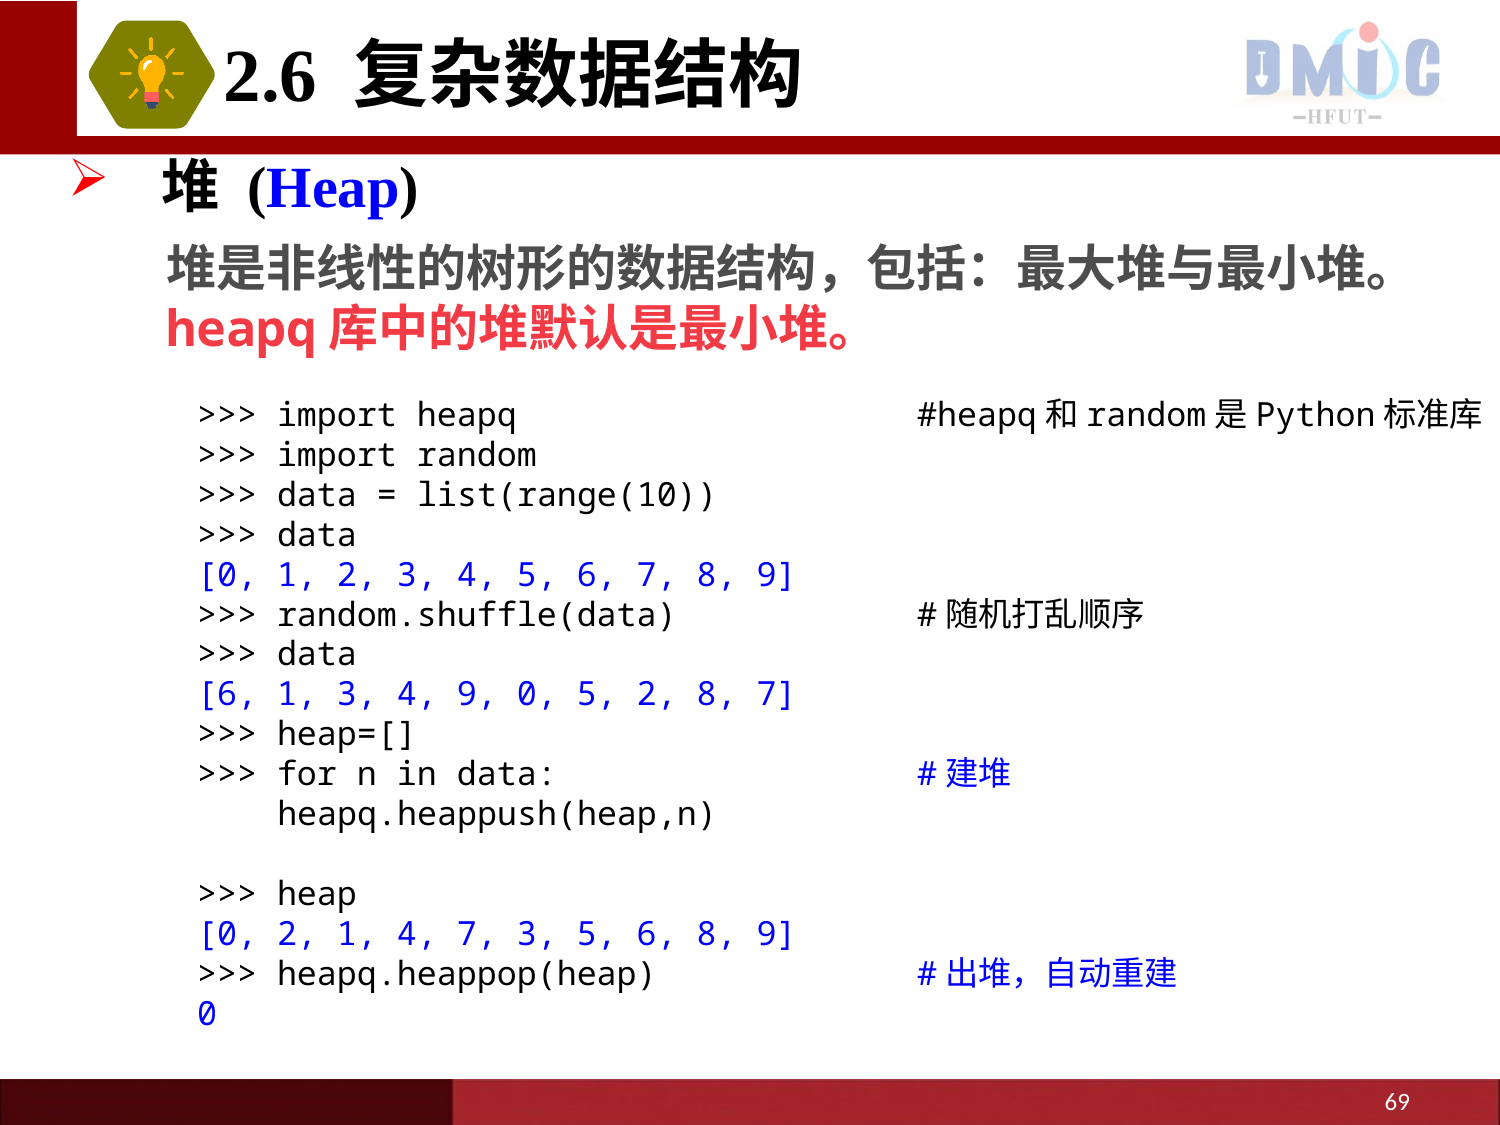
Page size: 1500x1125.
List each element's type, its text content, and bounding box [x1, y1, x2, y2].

text_box 堆 (Heap) [53, 113, 1500, 270]
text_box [0, 19, 1176, 129]
slide_number 69 [1074, 1081, 1425, 1119]
list def inOrder(self): #中序遍历 if self.__left: self.__left.inOrder() print(self.__data) if self.__right: self.__right.inOrder() if __name__ == '__main__': print('Please use me as a module.') [1210, 21, 1472, 113]
text_box 堆是非线性的树形的数据结构，包括：最大堆与最小堆。 heapq库中的堆默认是最小堆。 [151, 229, 1500, 425]
picture [0, 1079, 1500, 1125]
list >>> import heapq #heapq和random是Python标准库 >>> import random >>> data = list(range(10)) >>> data [0, 1, 2, 3, 4, 5, 6, 7, 8, 9] >>> random.shuffle(data) #随机打乱顺序 >>> data [6, 1, 3, 4, 9, 0, 5, 2, 8, 7] >>> heap=[] >>> for n in data: #建堆 heapq.heappush(heap,n) >>> heap [0, 2, 1, 4, 7, 3, 5, 6, 8, 9] >>> heapq.heappop(heap) #出堆，自动重建 0 [181, 425, 1500, 1015]
